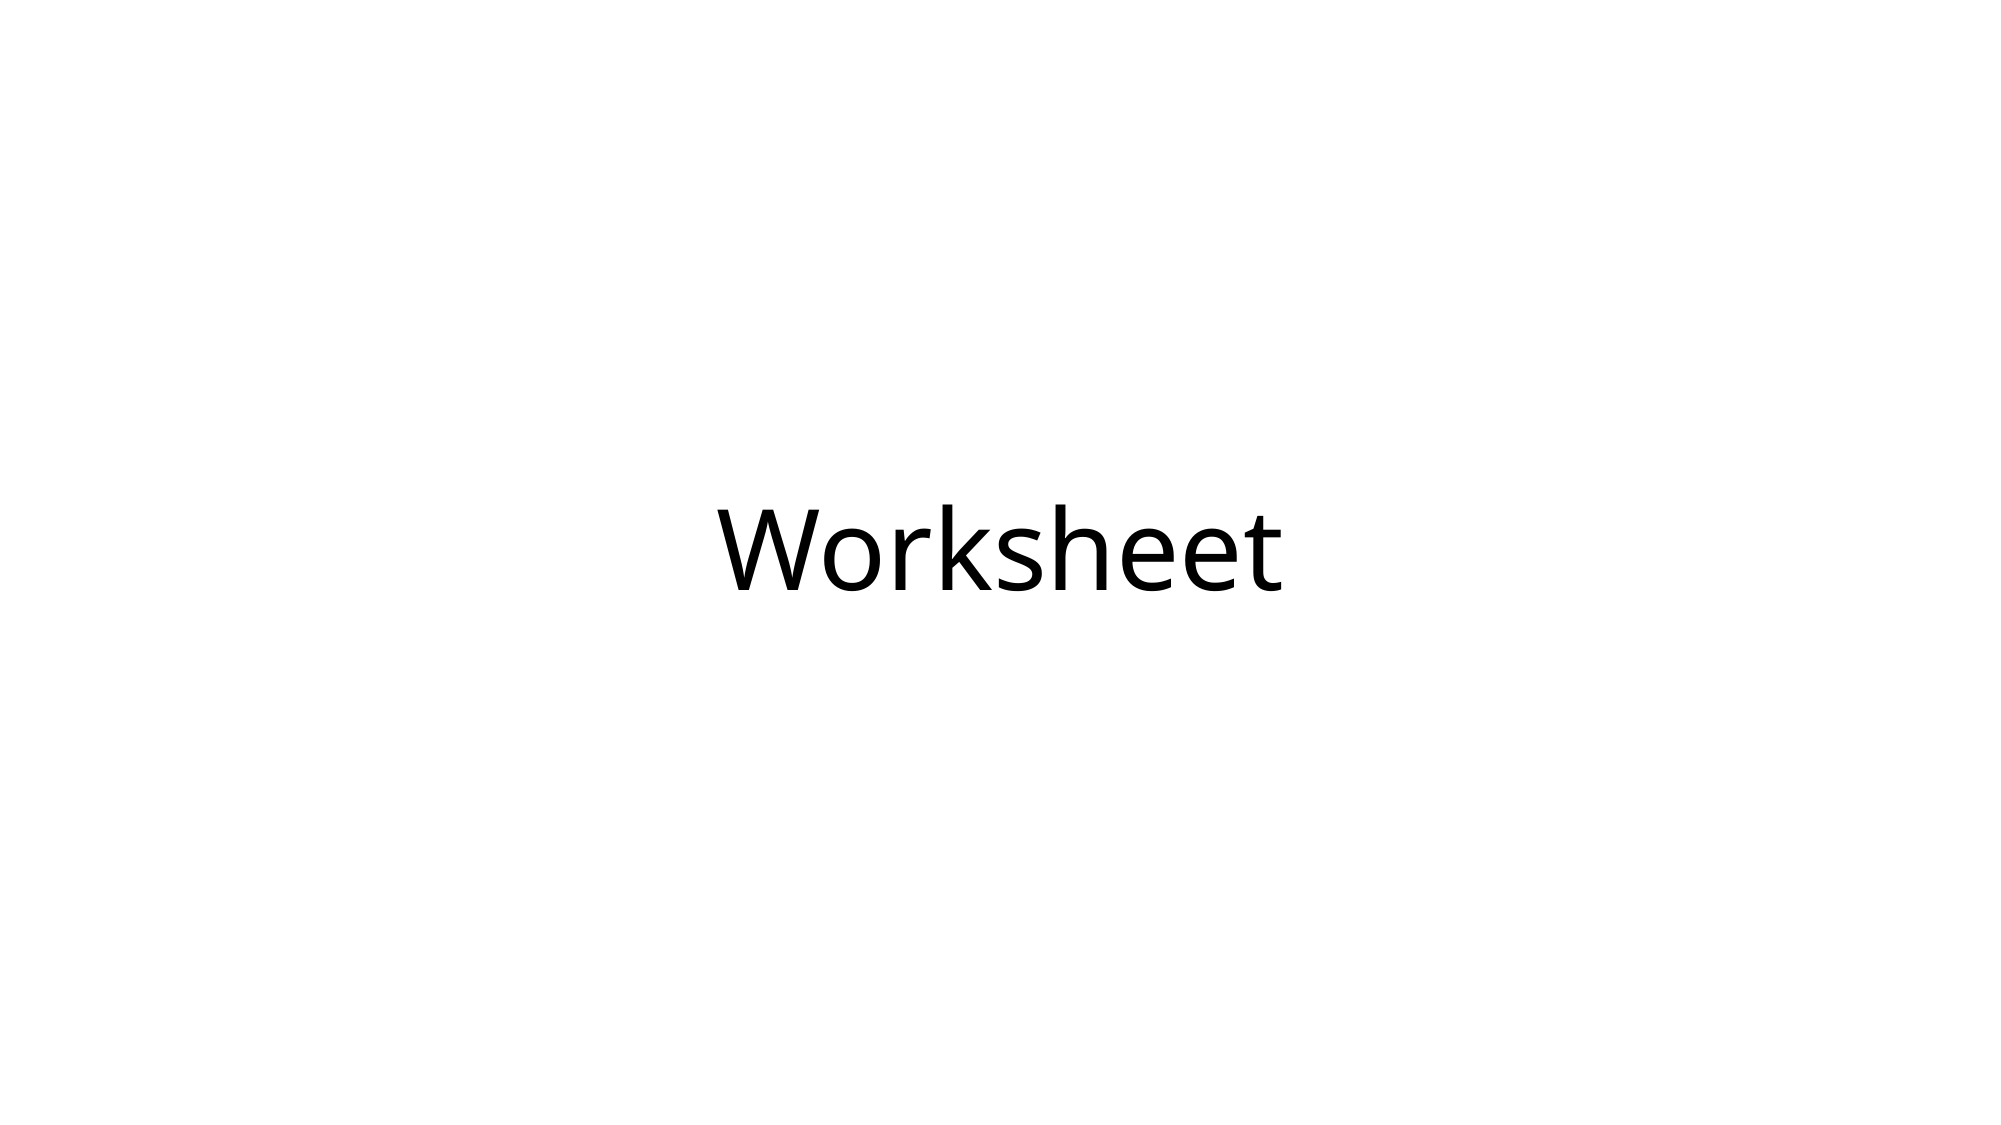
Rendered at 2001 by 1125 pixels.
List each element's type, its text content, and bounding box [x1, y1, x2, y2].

title Worksheet [249, 231, 1750, 623]
